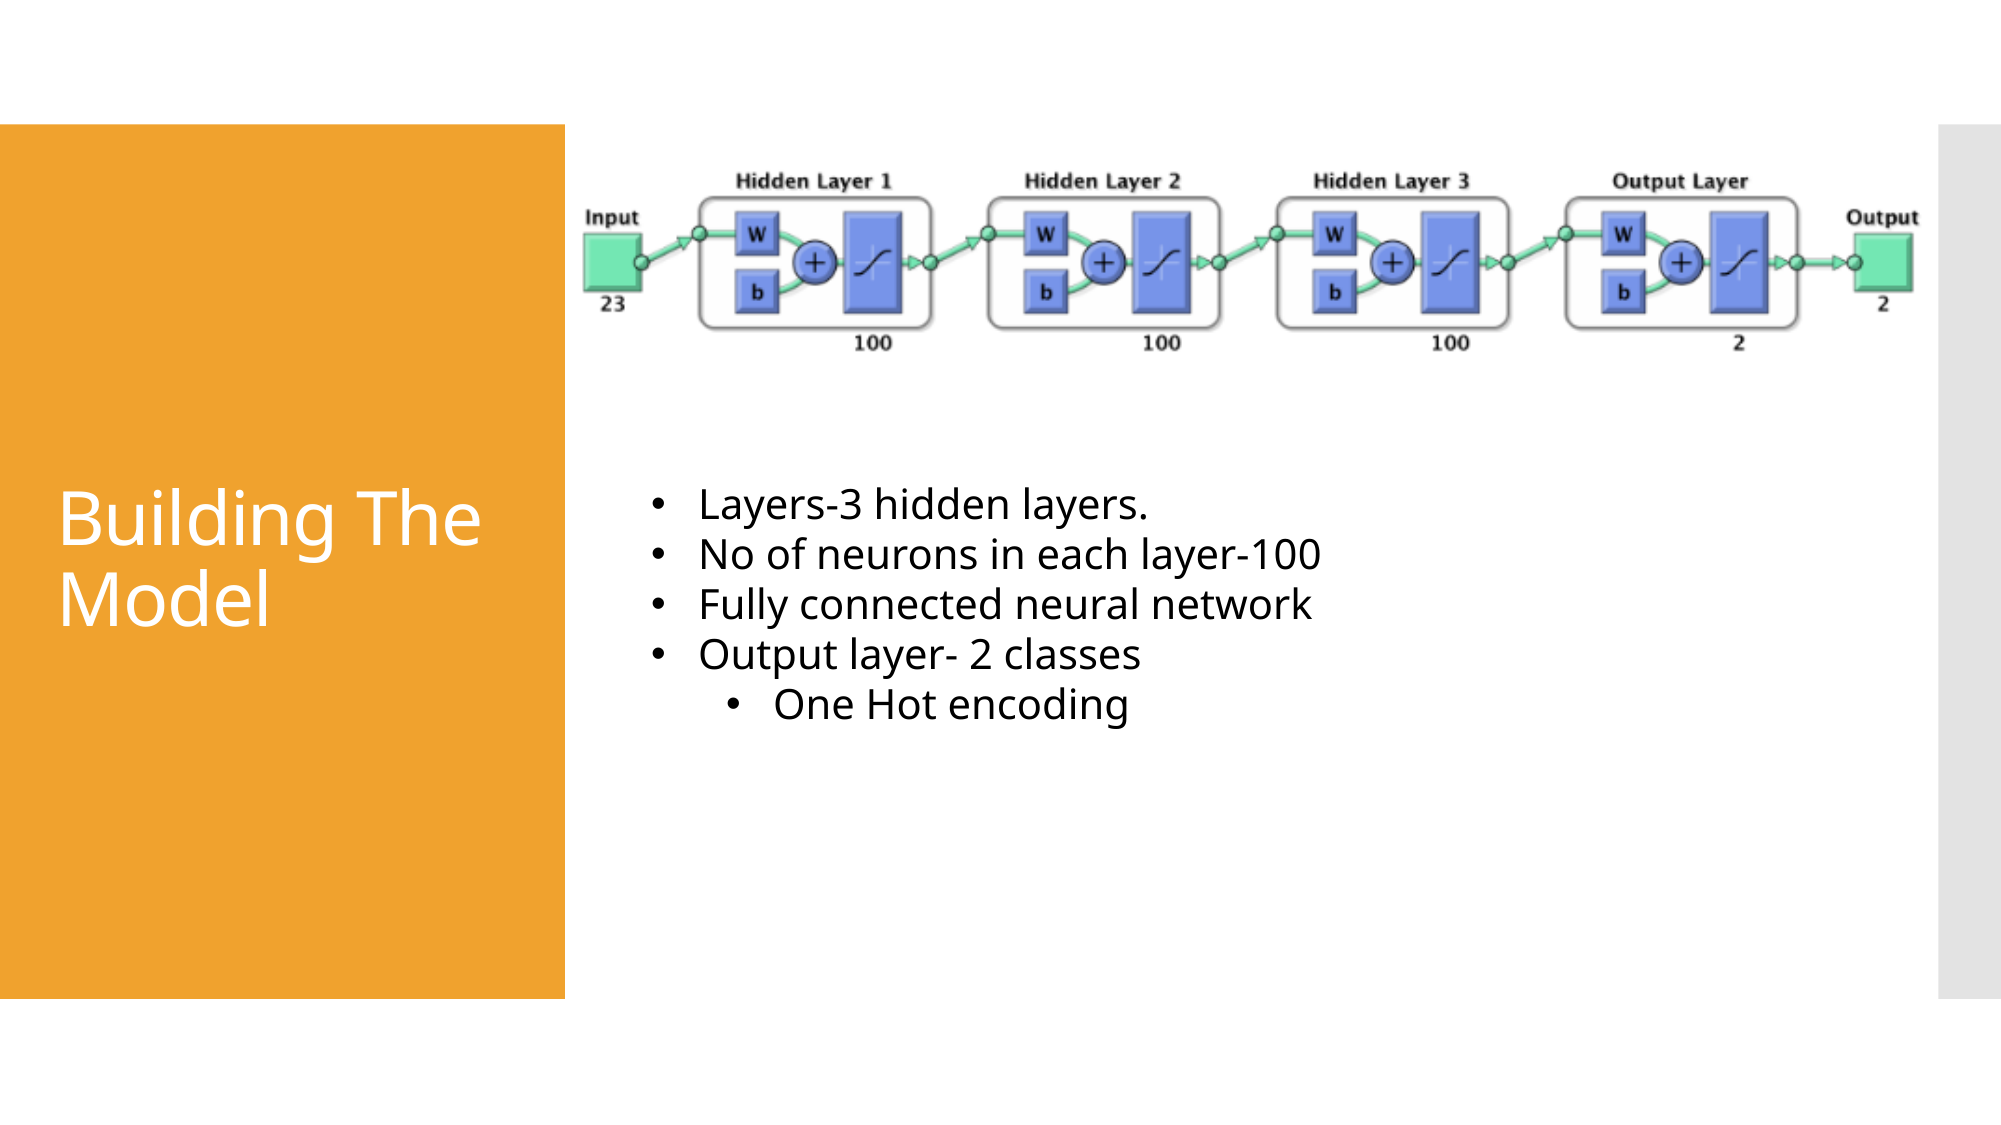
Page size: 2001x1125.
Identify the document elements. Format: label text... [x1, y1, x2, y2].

title Building The Model [41, 184, 525, 940]
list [582, 161, 1931, 385]
text_box Layers-3 hidden layers. No of neurons in each layer-100 Fully connected neural network Output layer- 2 classes One Hot encoding [636, 470, 1896, 736]
